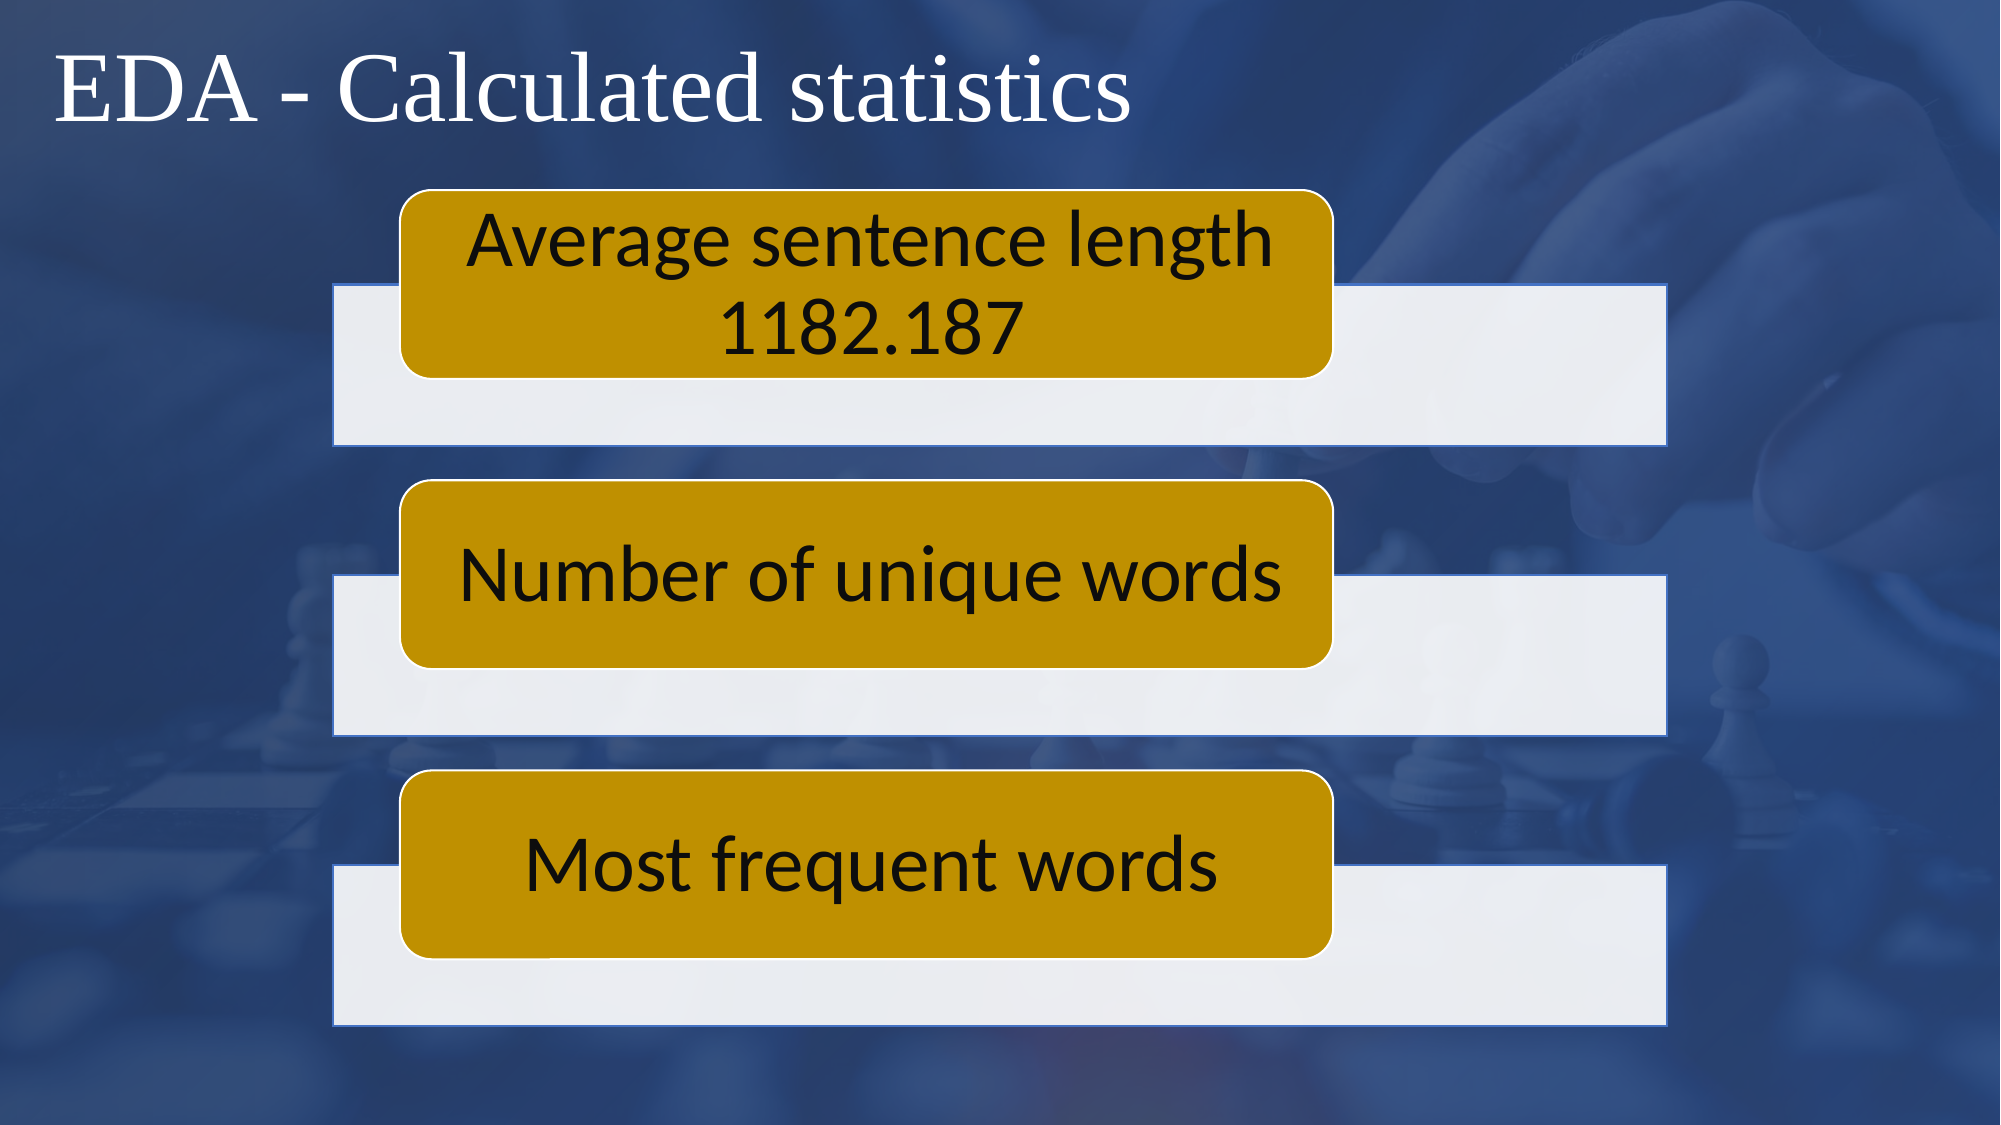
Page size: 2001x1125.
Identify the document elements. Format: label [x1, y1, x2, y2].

text_box [333, 163, 1667, 1053]
picture [0, 0, 2000, 1125]
